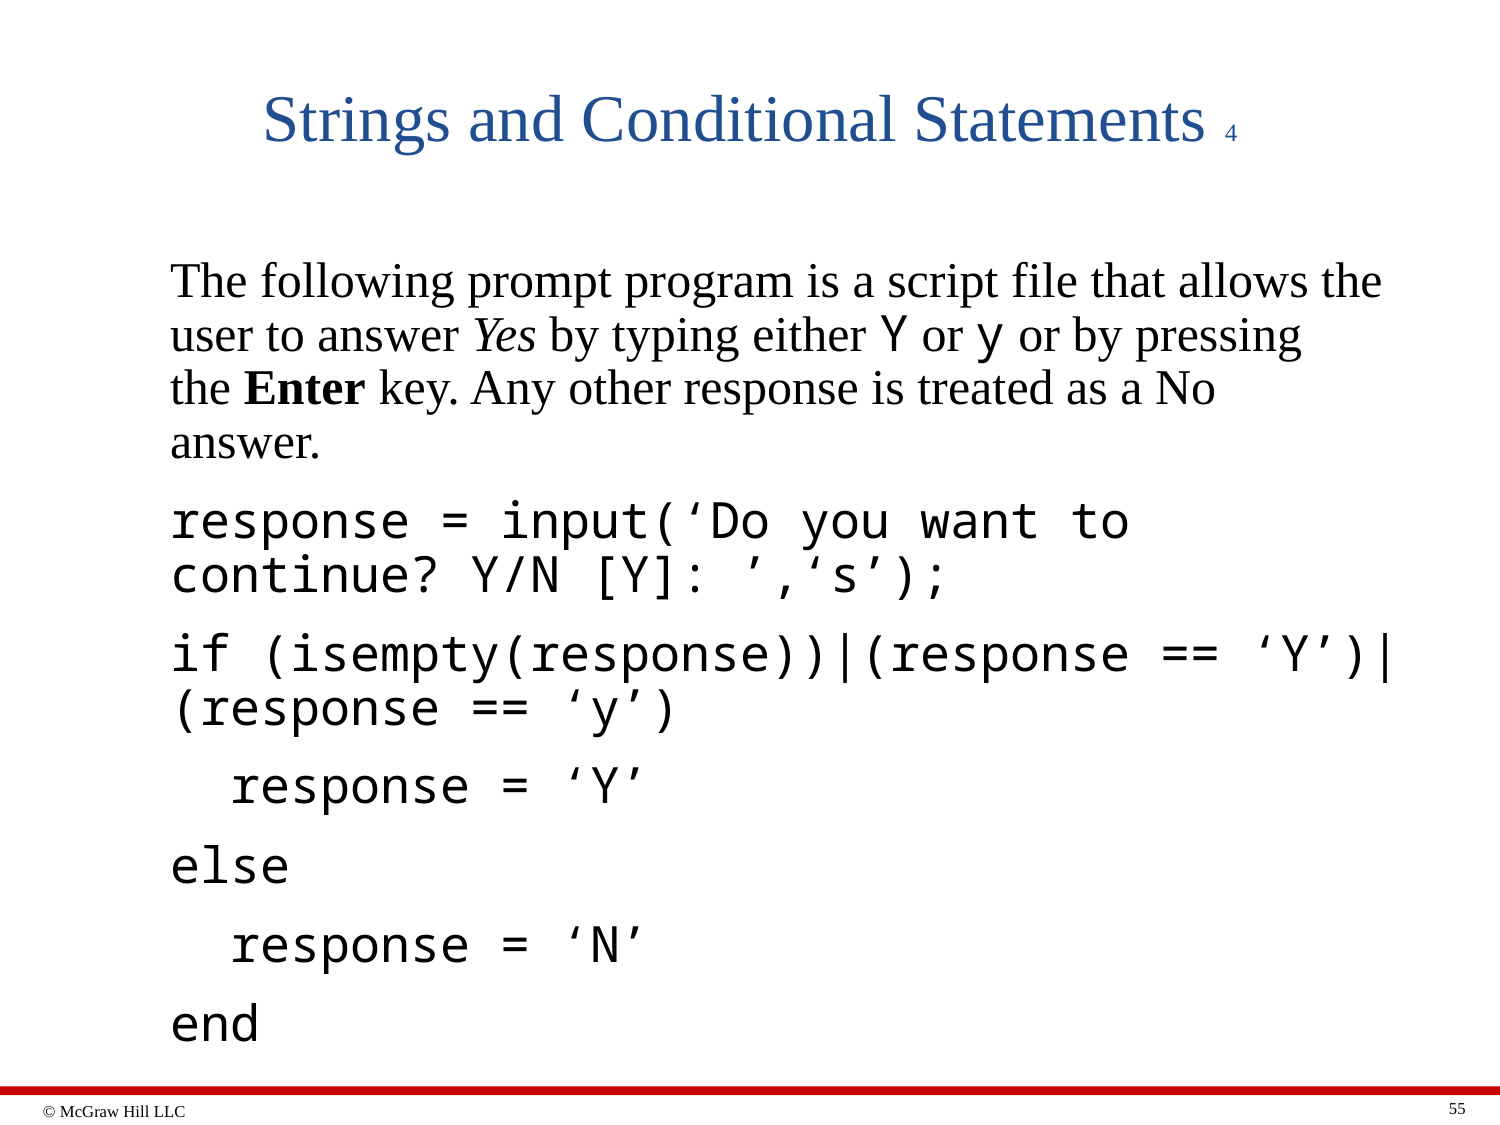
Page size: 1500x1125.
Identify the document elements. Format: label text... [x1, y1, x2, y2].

list The following prompt program is a script file that allows the user to answer Yes by typing either Y or y or by pressing the Enter key. Any other response is treated as a No answer. response = input(‘Do you want to continue? Y/N [Y]: ’,‘s’); if (isempty(response))|(response == ‘Y’)|(response == ‘y’) response = ‘Y’ else response = ‘N’ end [155, 246, 1444, 1025]
slide_number 55 [1415, 1094, 1474, 1122]
title Strings and Conditional Statements 4 [56, 22, 1444, 219]
